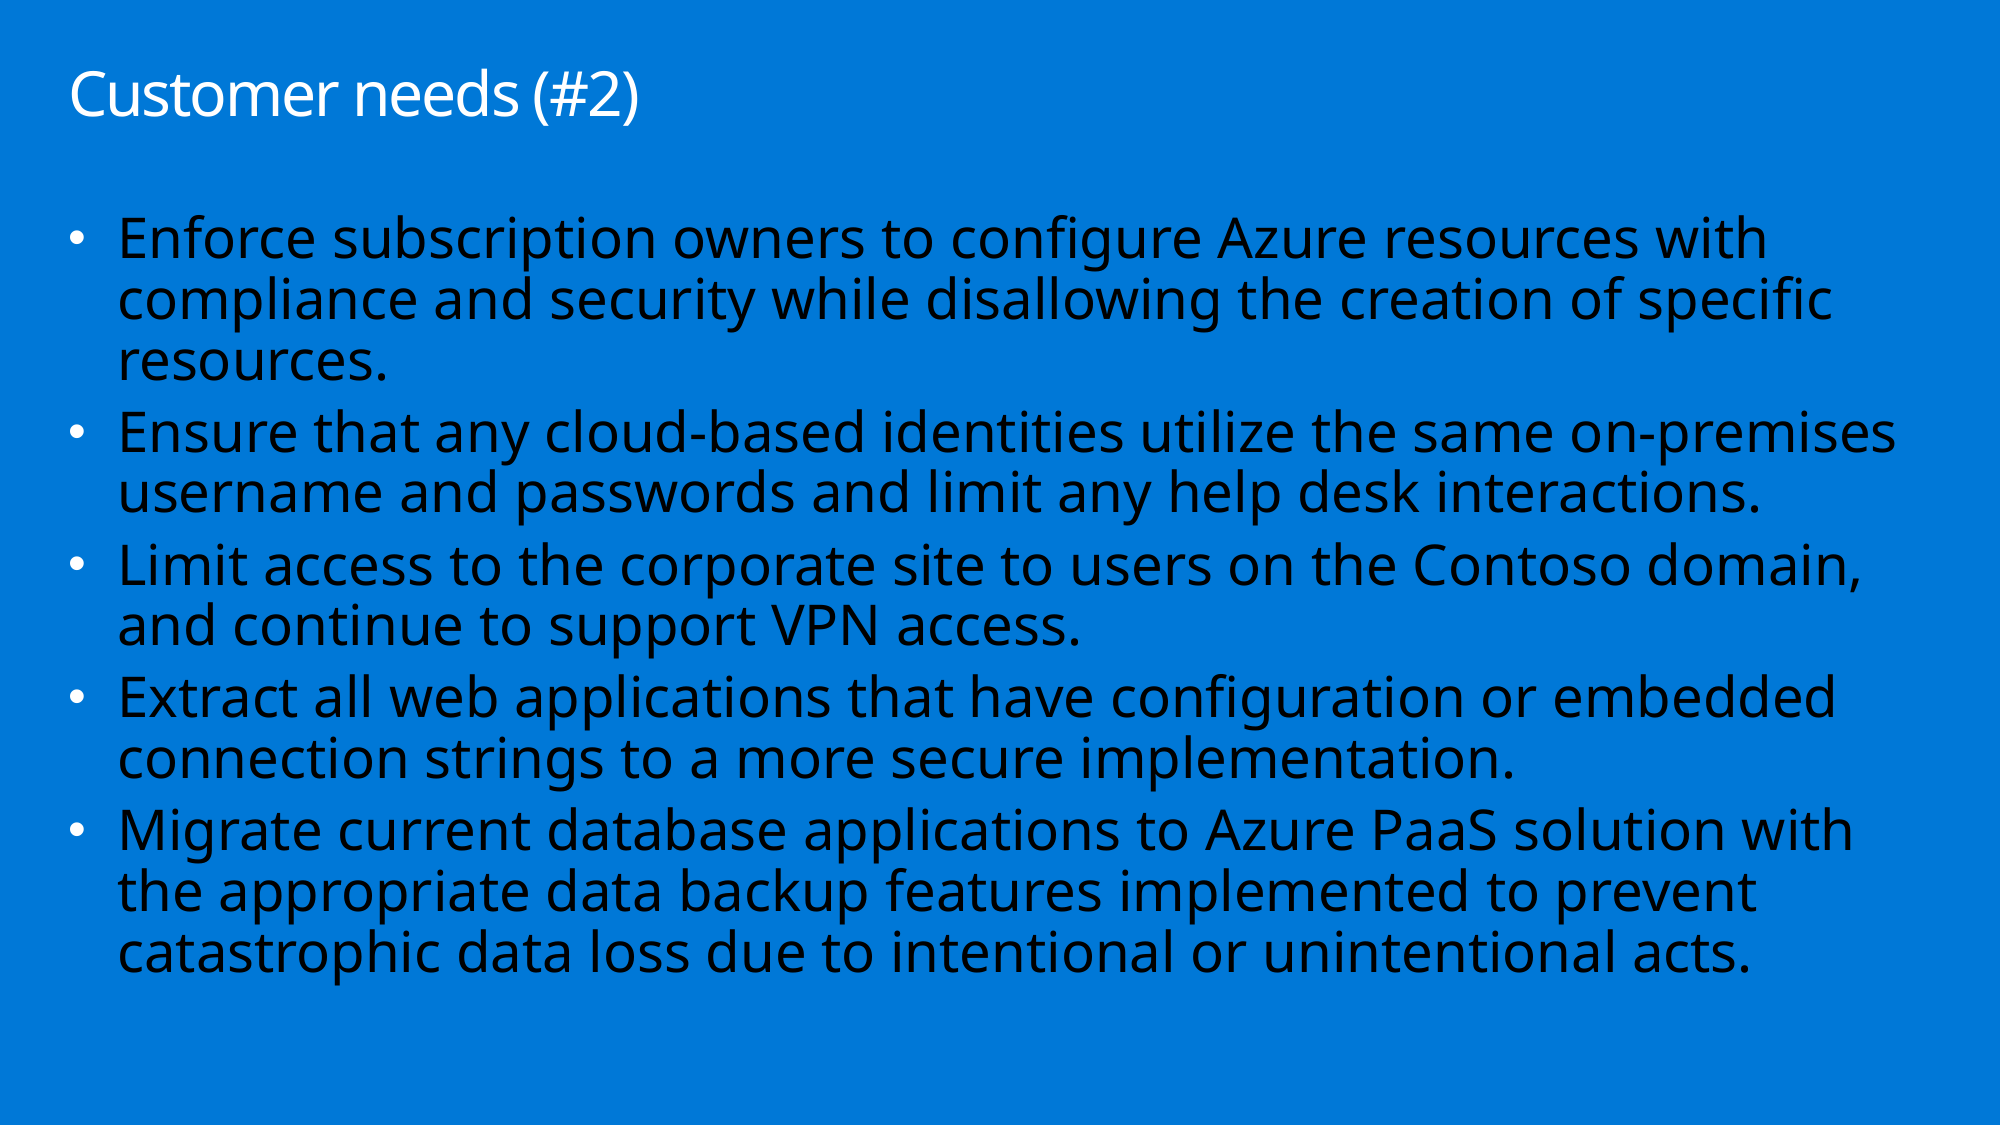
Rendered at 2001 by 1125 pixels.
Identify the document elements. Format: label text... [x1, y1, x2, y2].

list Enforce subscription owners to configure Azure resources with compliance and security while disallowing the creation of specific resources. Ensure that any cloud-based identities utilize the same on-premises username and passwords and limit any help desk interactions. Limit access to the corporate site to users on the Contoso domain, and continue to support VPN access. Extract all web applications that have configuration or embedded connection strings to a more secure implementation. Migrate current database applications to Azure PaaS solution with the appropriate data backup features implemented to prevent catastrophic data loss due to intentional or unintentional acts. [44, 195, 1956, 1069]
title Customer needs (#2) [44, 47, 1957, 196]
